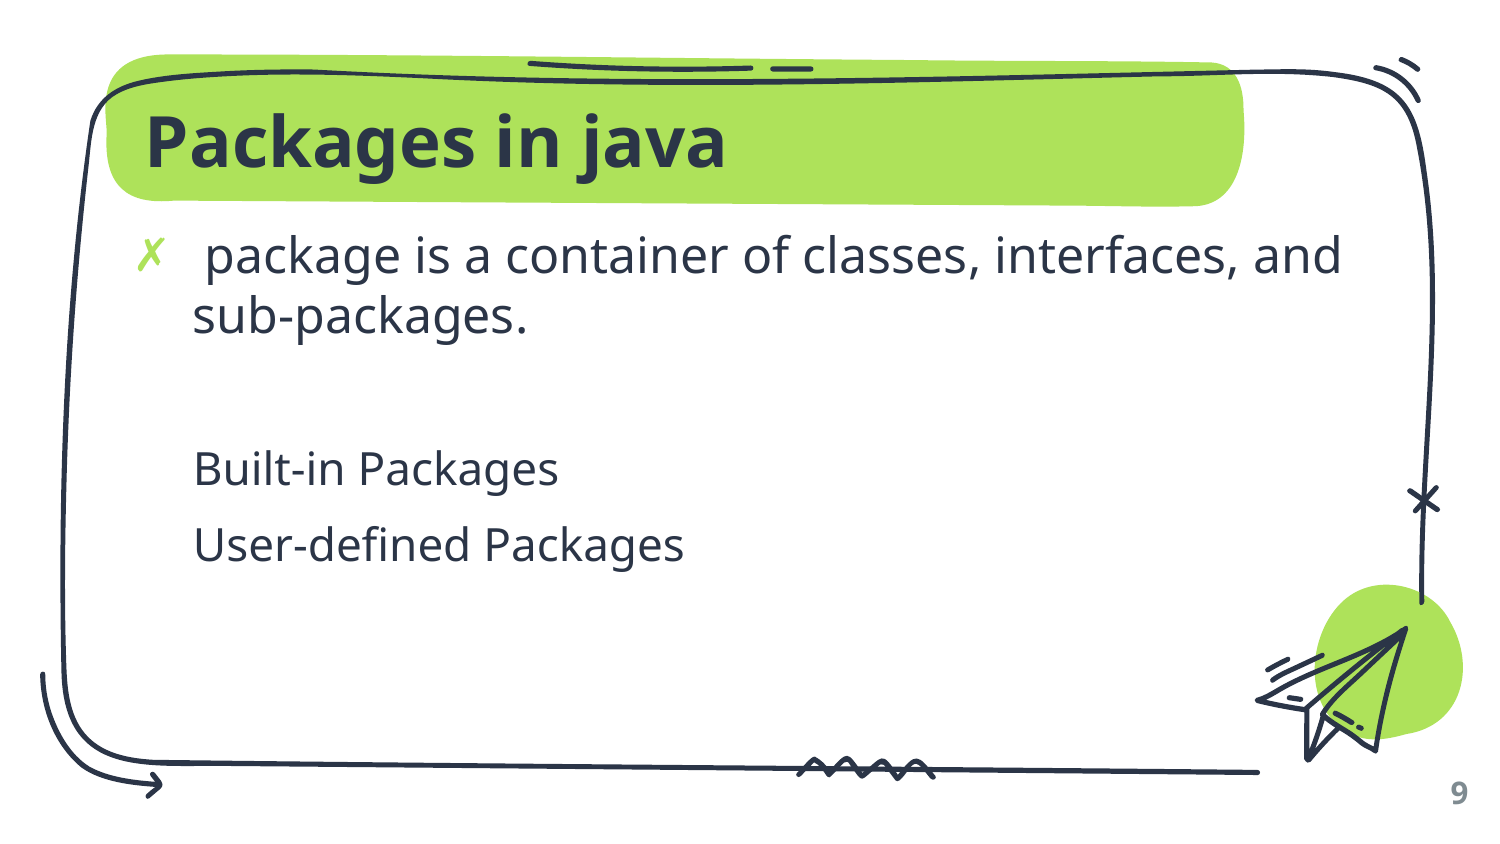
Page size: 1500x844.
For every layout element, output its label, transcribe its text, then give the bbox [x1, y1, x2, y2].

list package is a container of classes, interfaces, and sub-packages. Built-in Packages User-defined Packages [117, 223, 1362, 703]
slide_number 9 [1378, 769, 1469, 820]
title Packages in java [144, 112, 1200, 178]
text_box [1254, 625, 1409, 763]
